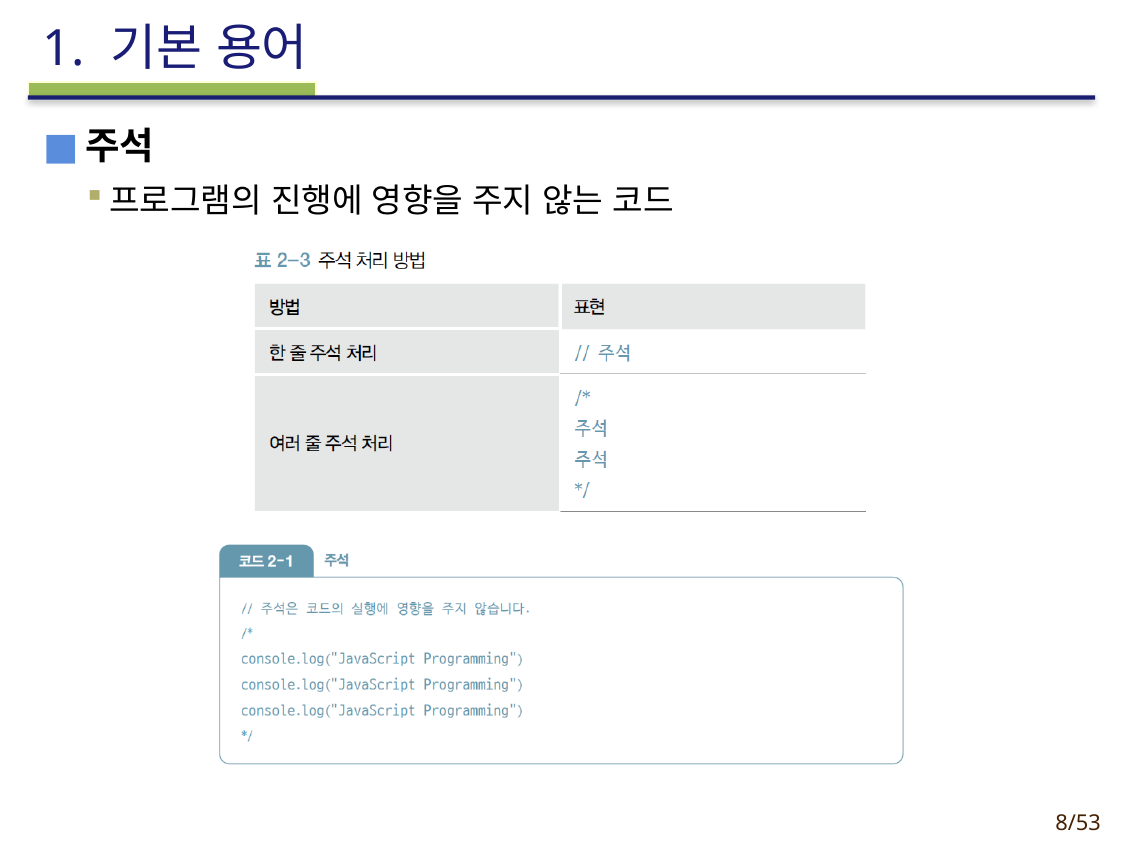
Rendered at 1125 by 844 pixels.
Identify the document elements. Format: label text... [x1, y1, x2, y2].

title 1. 기본 용어 [27, 10, 958, 82]
picture [212, 536, 912, 770]
list 주석 프로그램의 진행에 영향을 주지 않는 코드 [28, 114, 1097, 818]
picture [247, 244, 878, 524]
